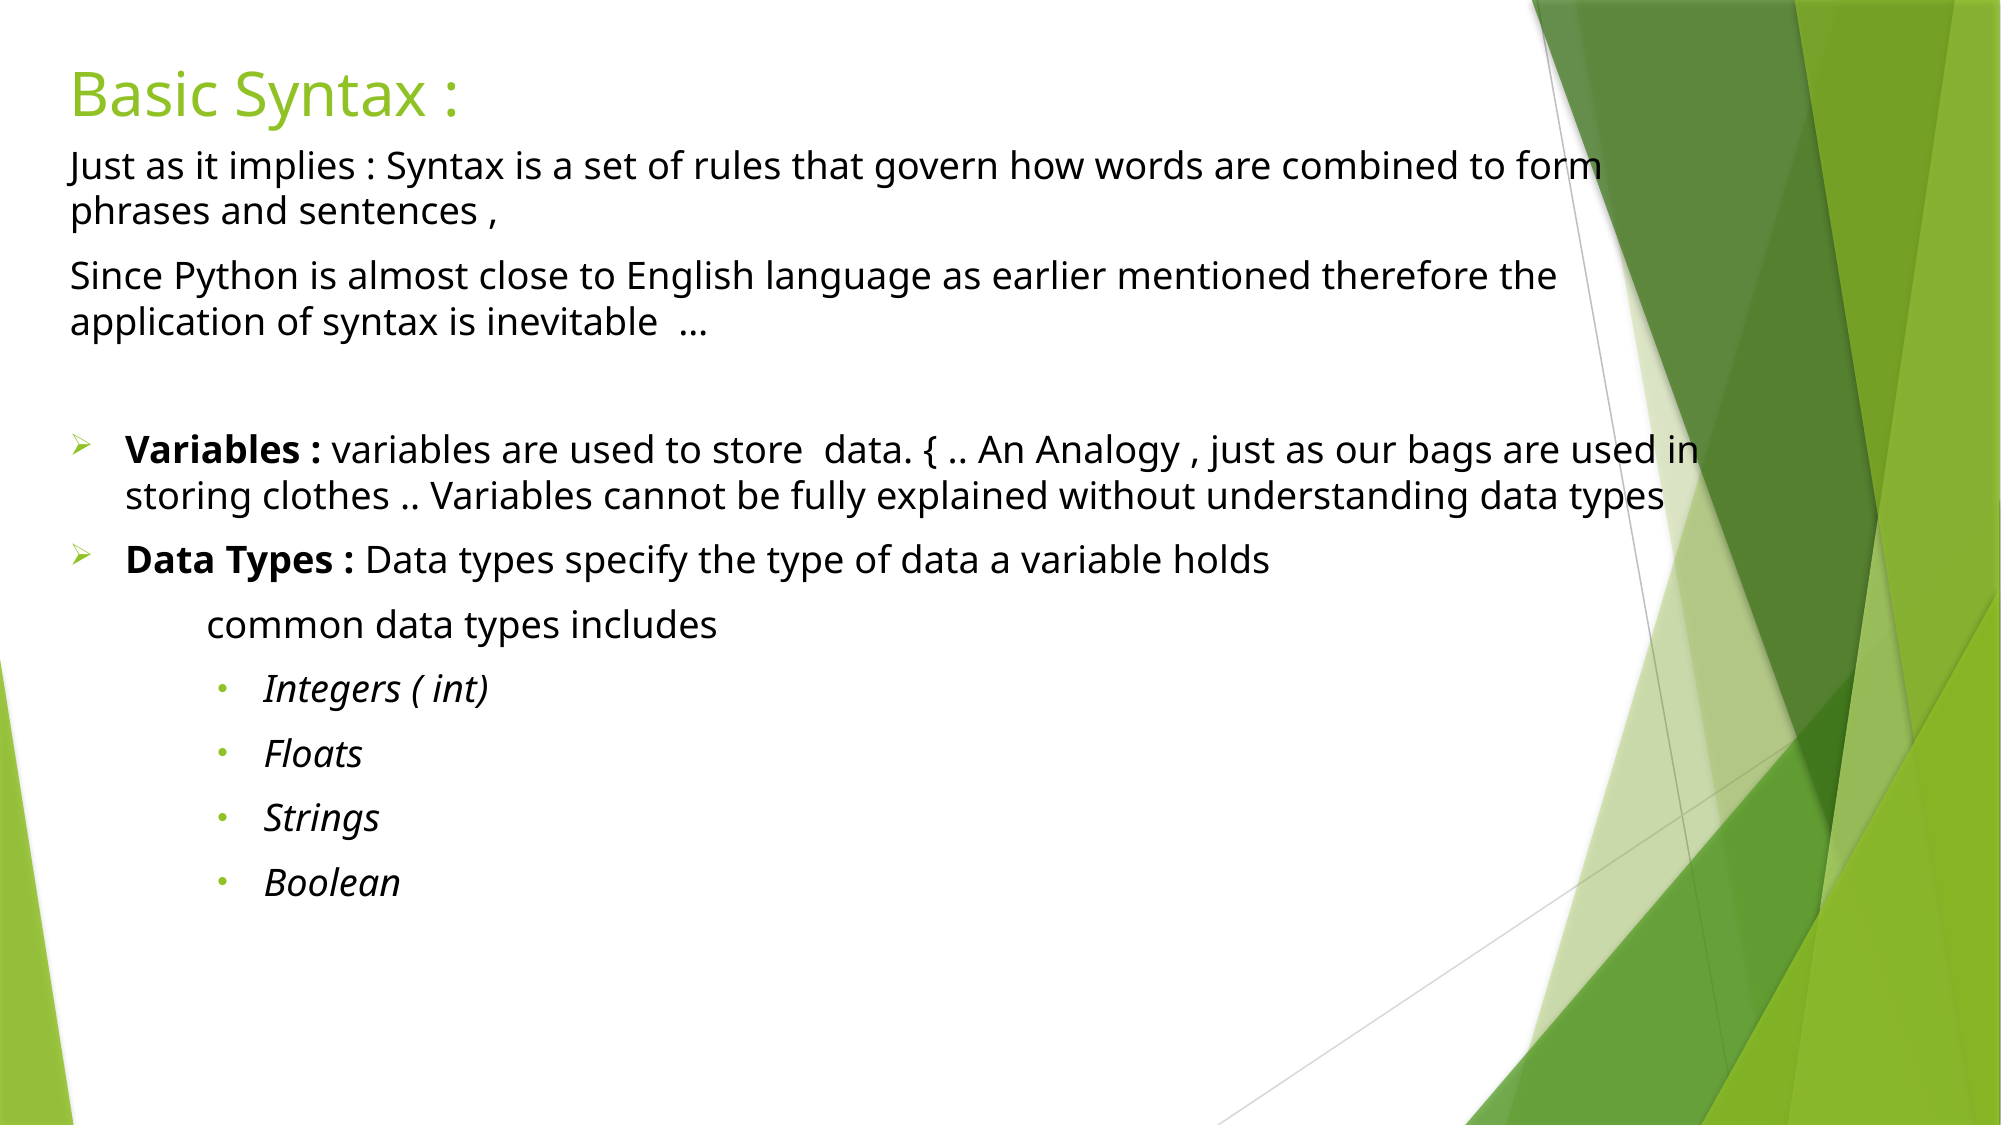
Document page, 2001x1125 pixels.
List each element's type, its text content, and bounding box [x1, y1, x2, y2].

title Basic Syntax : [54, 45, 589, 133]
list Just as it implies : Syntax is a set of rules that govern how words are combined to form phrases and sentences , Since Python is almost close to English language as earlier mentioned therefore the application of syntax is inevitable … Variables : variables are used to store data. { .. An Analogy , just as our bags are used in storing clothes .. Variables cannot be fully explained without understanding data types Data Types : Data types specify the type of data a variable holds common data types includes Integers ( int) Floats Strings Boolean [54, 133, 1770, 1044]
